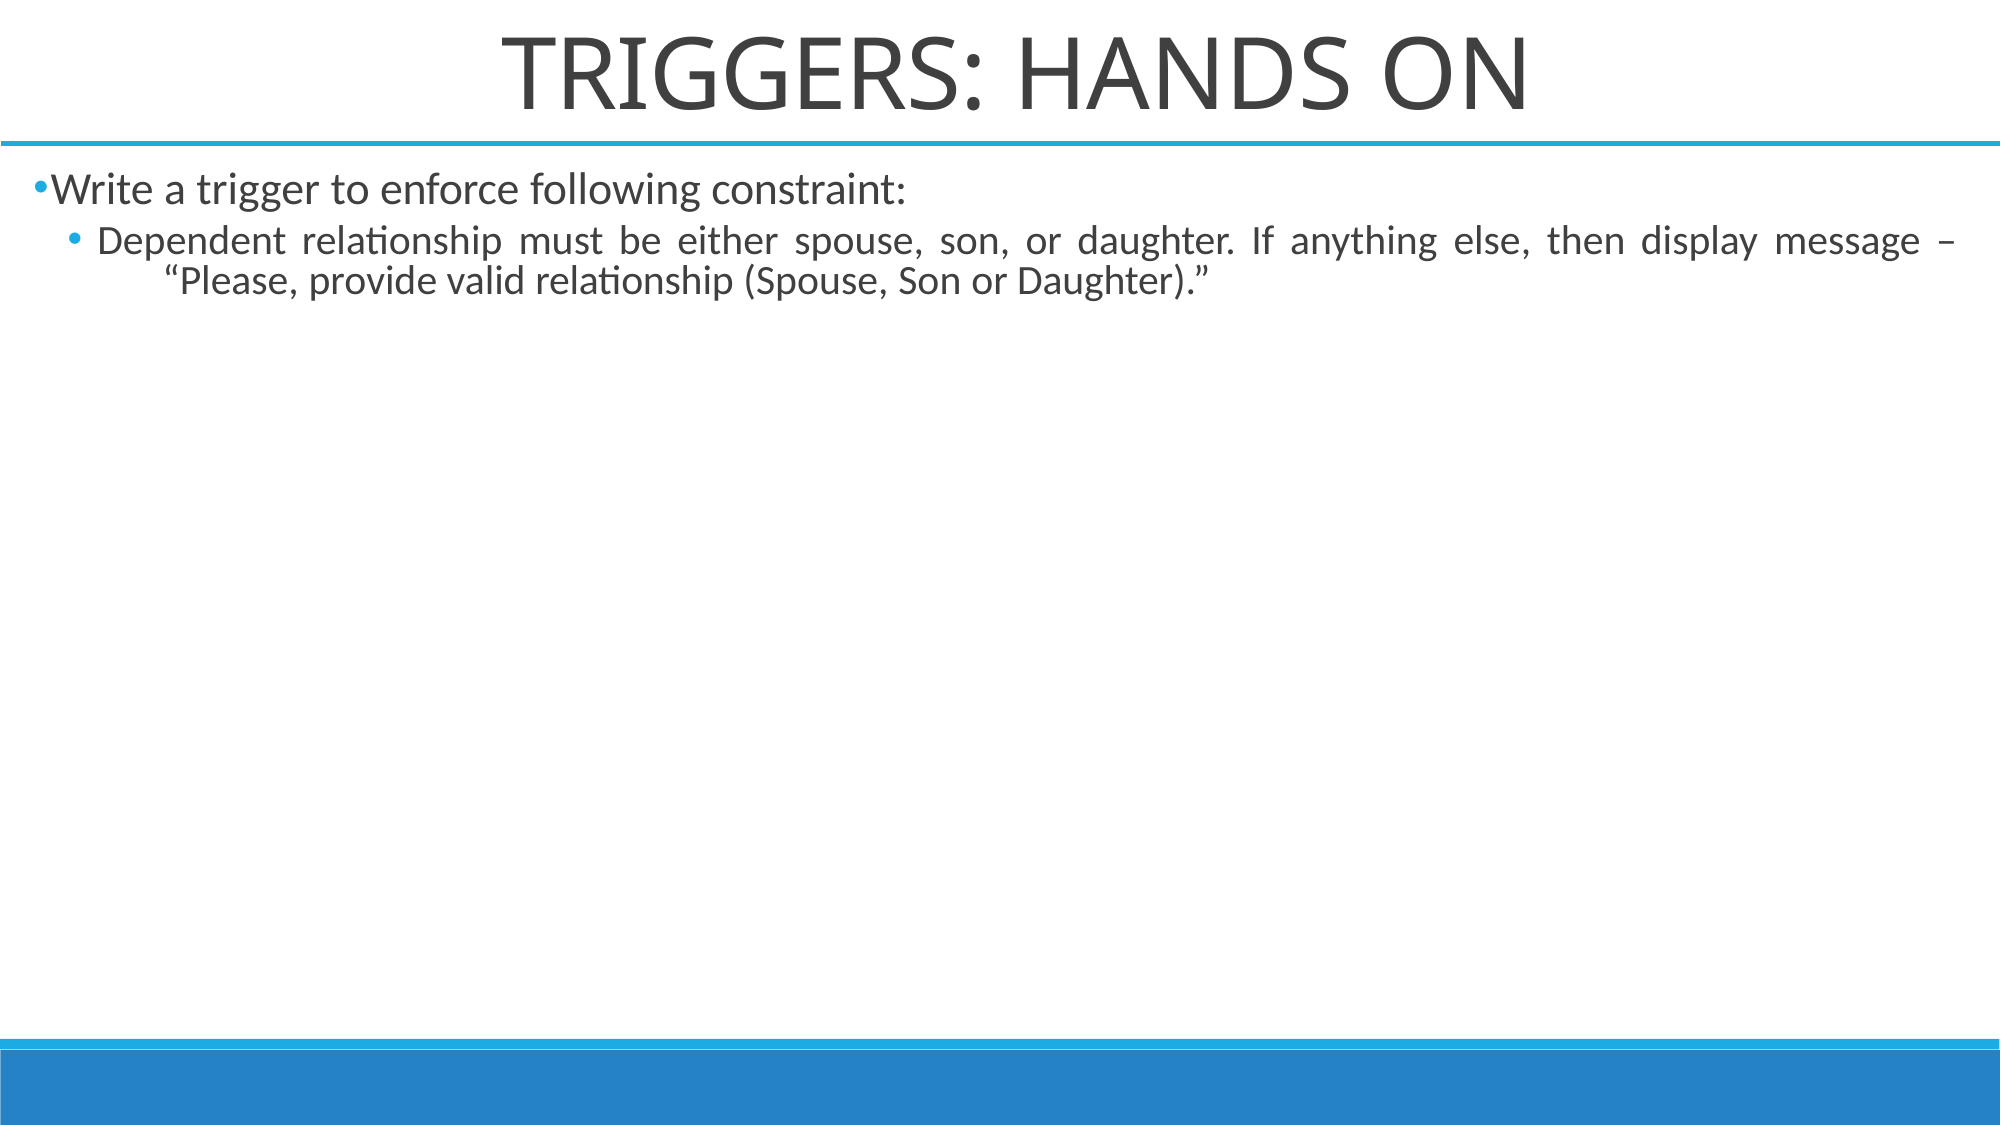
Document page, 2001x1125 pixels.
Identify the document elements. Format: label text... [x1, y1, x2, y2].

text_box Write a trigger to enforce following constraint: Dependent relationship must be either spouse, son, or daughter. If anything else, then display message – “Please, provide valid relationship (Spouse, Son or Daughter).” [32, 157, 1980, 303]
title TRIGGERS: HANDS ON [251, 7, 1750, 143]
title TRIGGERS: HANDS ON [251, 144, 1750, 198]
